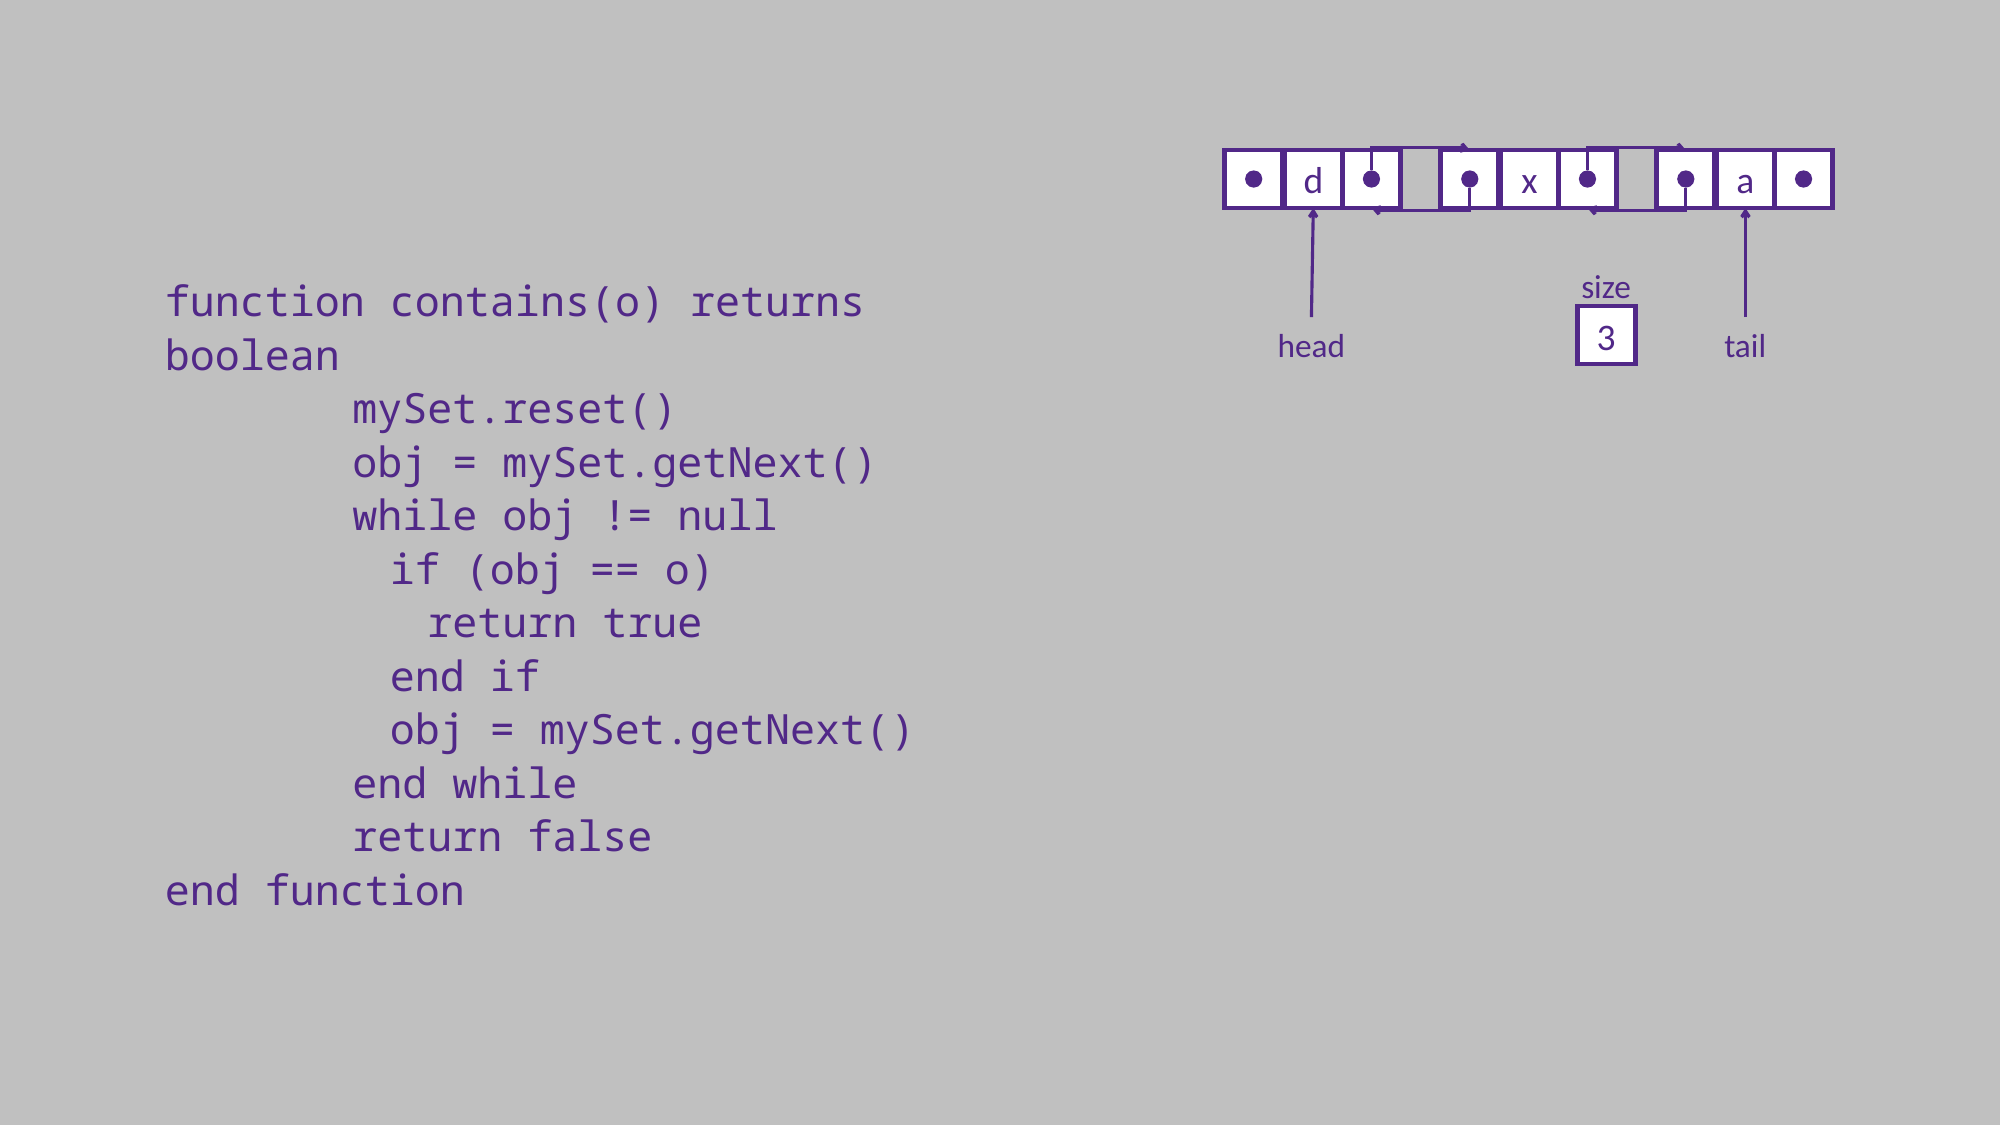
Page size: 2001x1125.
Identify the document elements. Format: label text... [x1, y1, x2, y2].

text_box function contains(o) returns boolean mySet.reset() obj = mySet.getNext() while obj != null if (obj == o) return true end if obj = mySet.getNext() end while return false end function [0, 264, 1041, 922]
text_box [1224, 149, 1833, 373]
